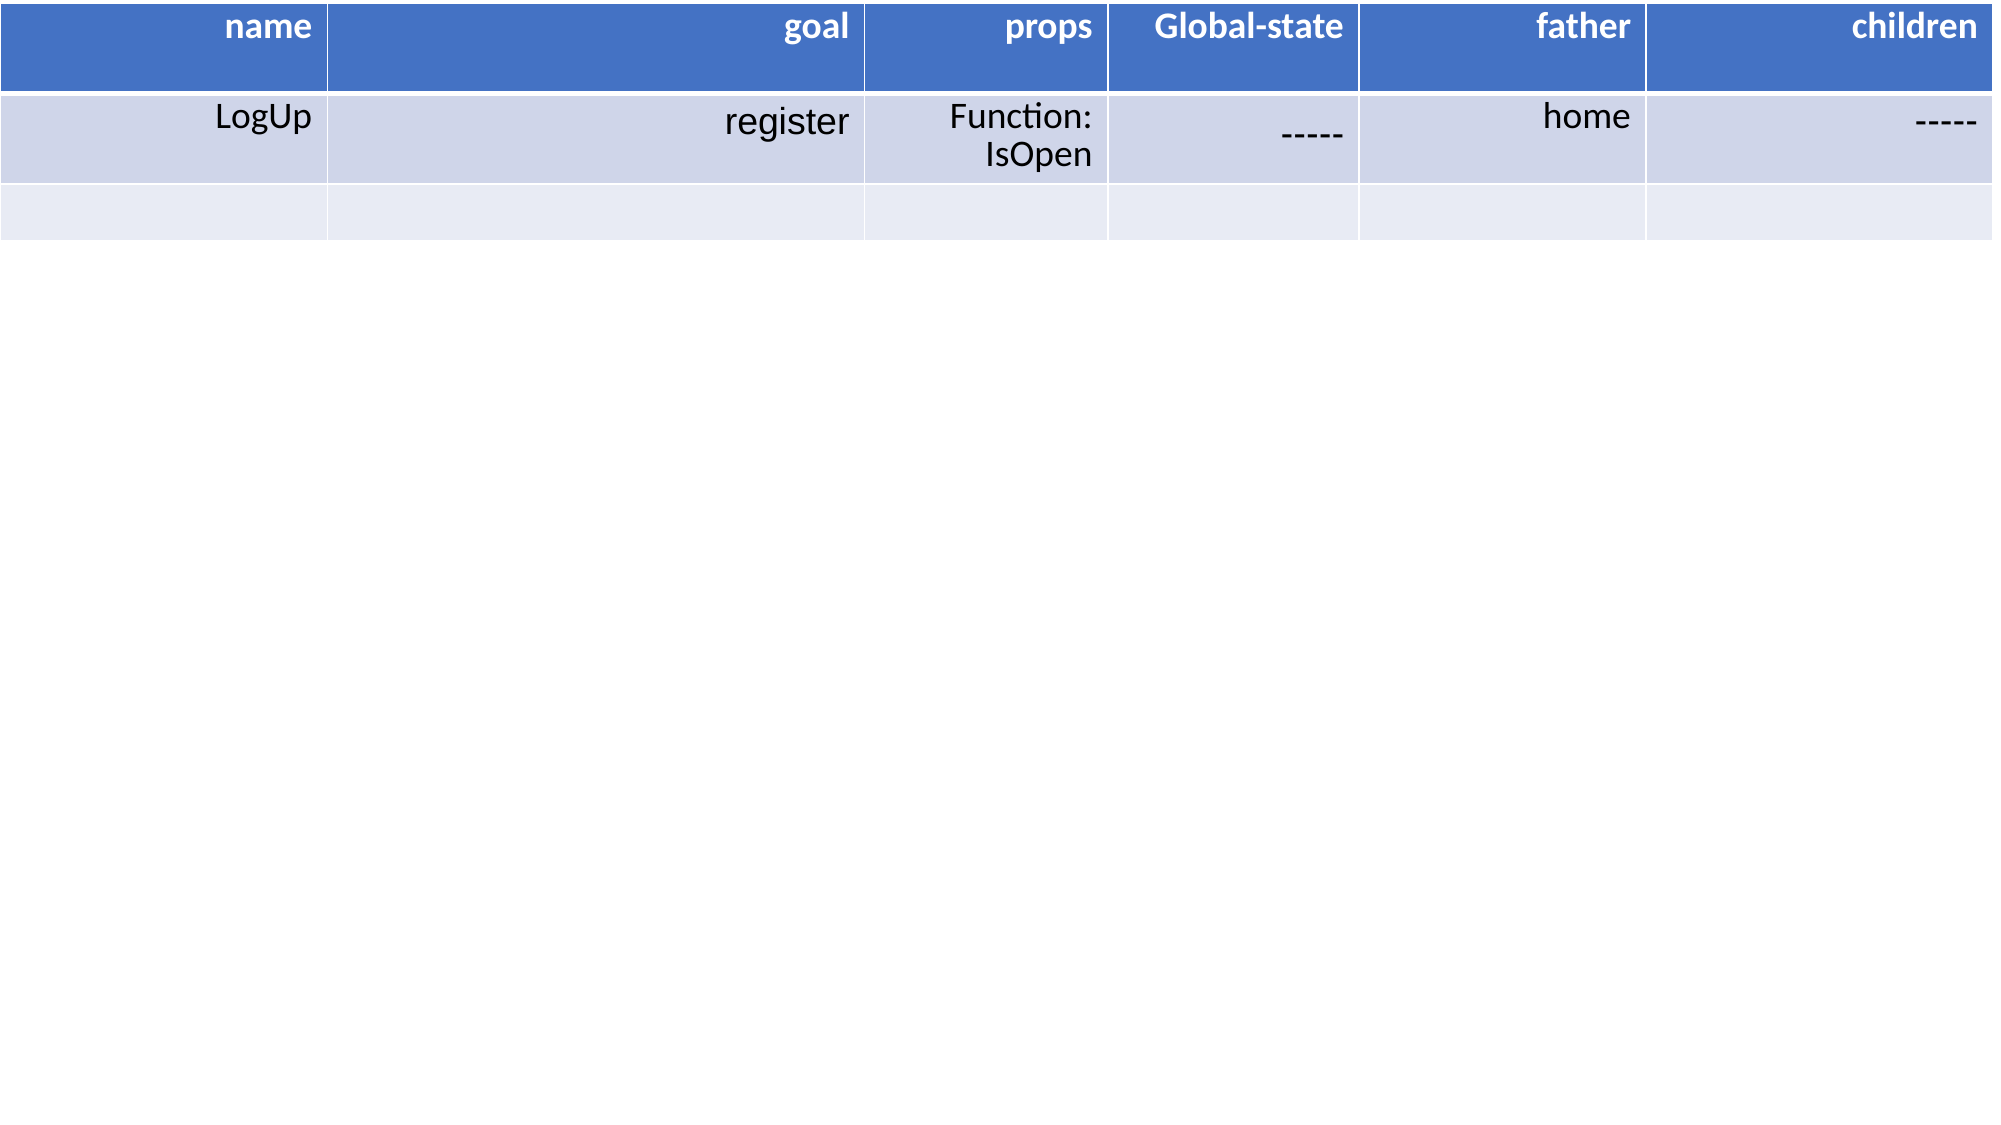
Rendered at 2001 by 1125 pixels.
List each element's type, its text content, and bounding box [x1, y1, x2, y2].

table_cell register [328, 96, 864, 183]
table_cell [328, 185, 864, 240]
table_cell [865, 185, 1107, 240]
table_cell ----- [1109, 96, 1358, 183]
table_header Global-state [1109, 4, 1358, 91]
table_cell home [1360, 96, 1645, 183]
table_header props [865, 4, 1107, 91]
table_header father [1360, 4, 1645, 91]
table_header name [1, 4, 327, 91]
table_cell [1647, 185, 1992, 240]
table_cell LogUp [1, 96, 327, 183]
table_cell Function: IsOpen [865, 96, 1107, 183]
table_cell [1109, 185, 1358, 240]
table_header children [1647, 4, 1992, 91]
table_cell [1, 185, 327, 240]
table_cell [1360, 185, 1645, 240]
table_header goal [328, 4, 864, 91]
table_cell ----- [1647, 96, 1992, 183]
